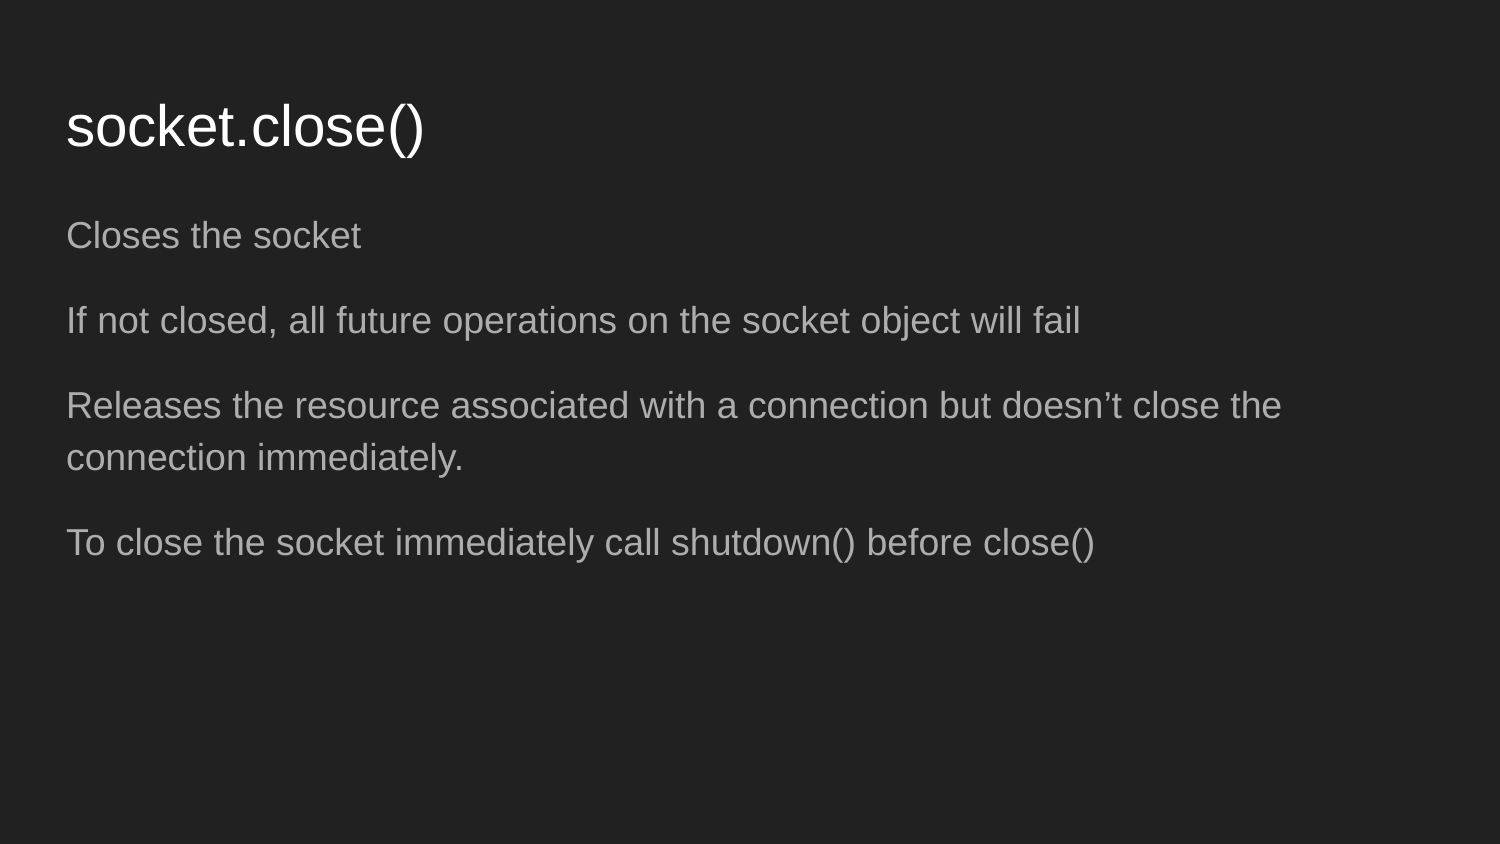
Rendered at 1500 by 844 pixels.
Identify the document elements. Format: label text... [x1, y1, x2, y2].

title socket.close() [51, 72, 1449, 167]
list Closes the socket If not closed, all future operations on the socket object will fail Releases the resource associated with a connection but doesn’t close the connection immediately. To close the socket immediately call shutdown() before close() [51, 189, 1449, 750]
